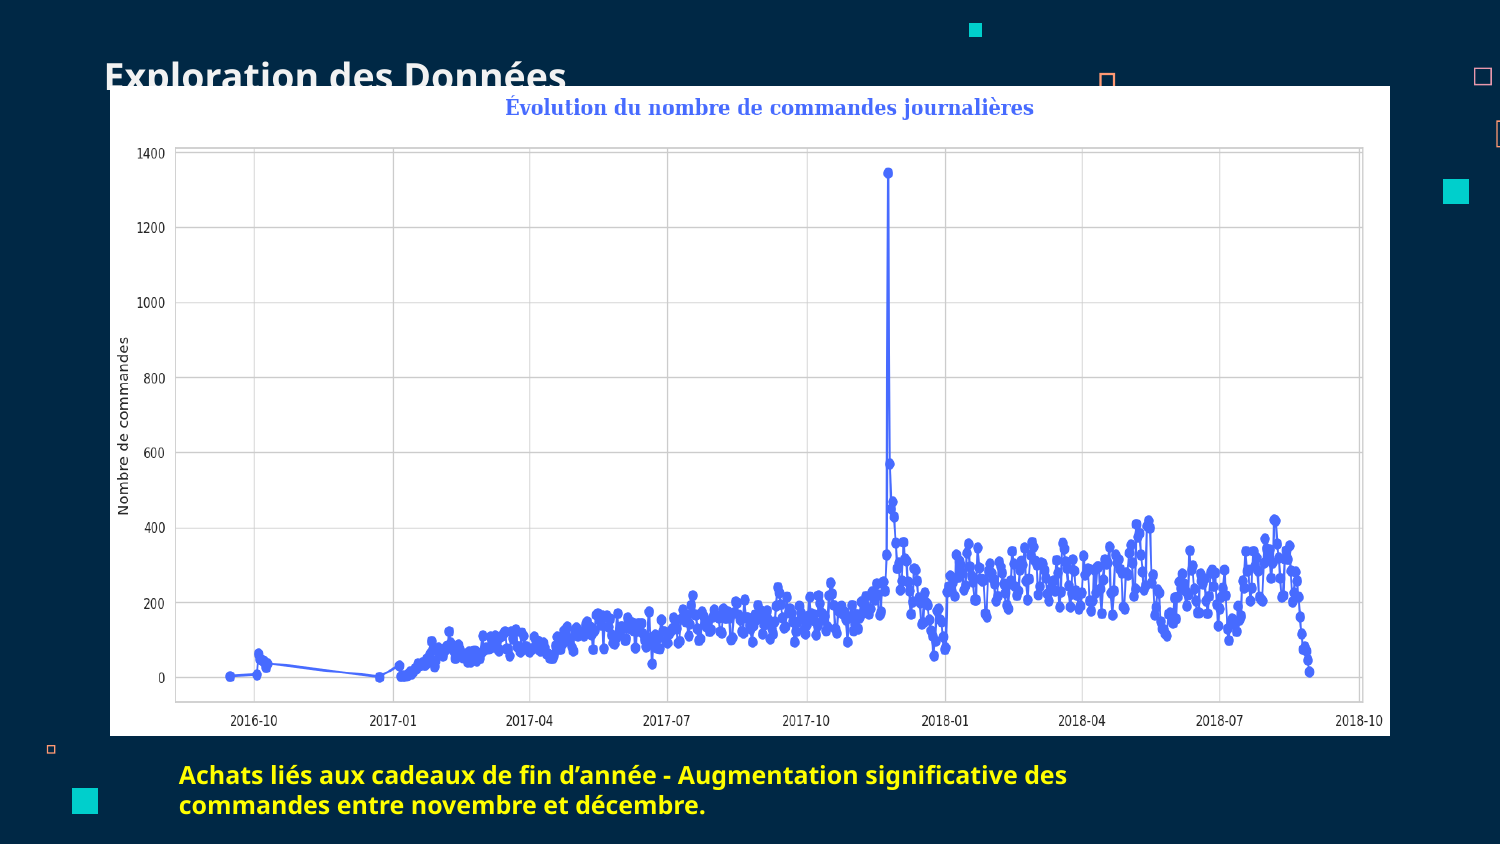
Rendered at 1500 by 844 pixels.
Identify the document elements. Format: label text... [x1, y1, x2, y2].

title Exploration des Données [88, 23, 840, 113]
text_box Achats liés aux cadeaux de fin d’année - Augmentation significative des commandes entre novembre et décembre. [164, 752, 1153, 827]
picture [109, 86, 1391, 736]
